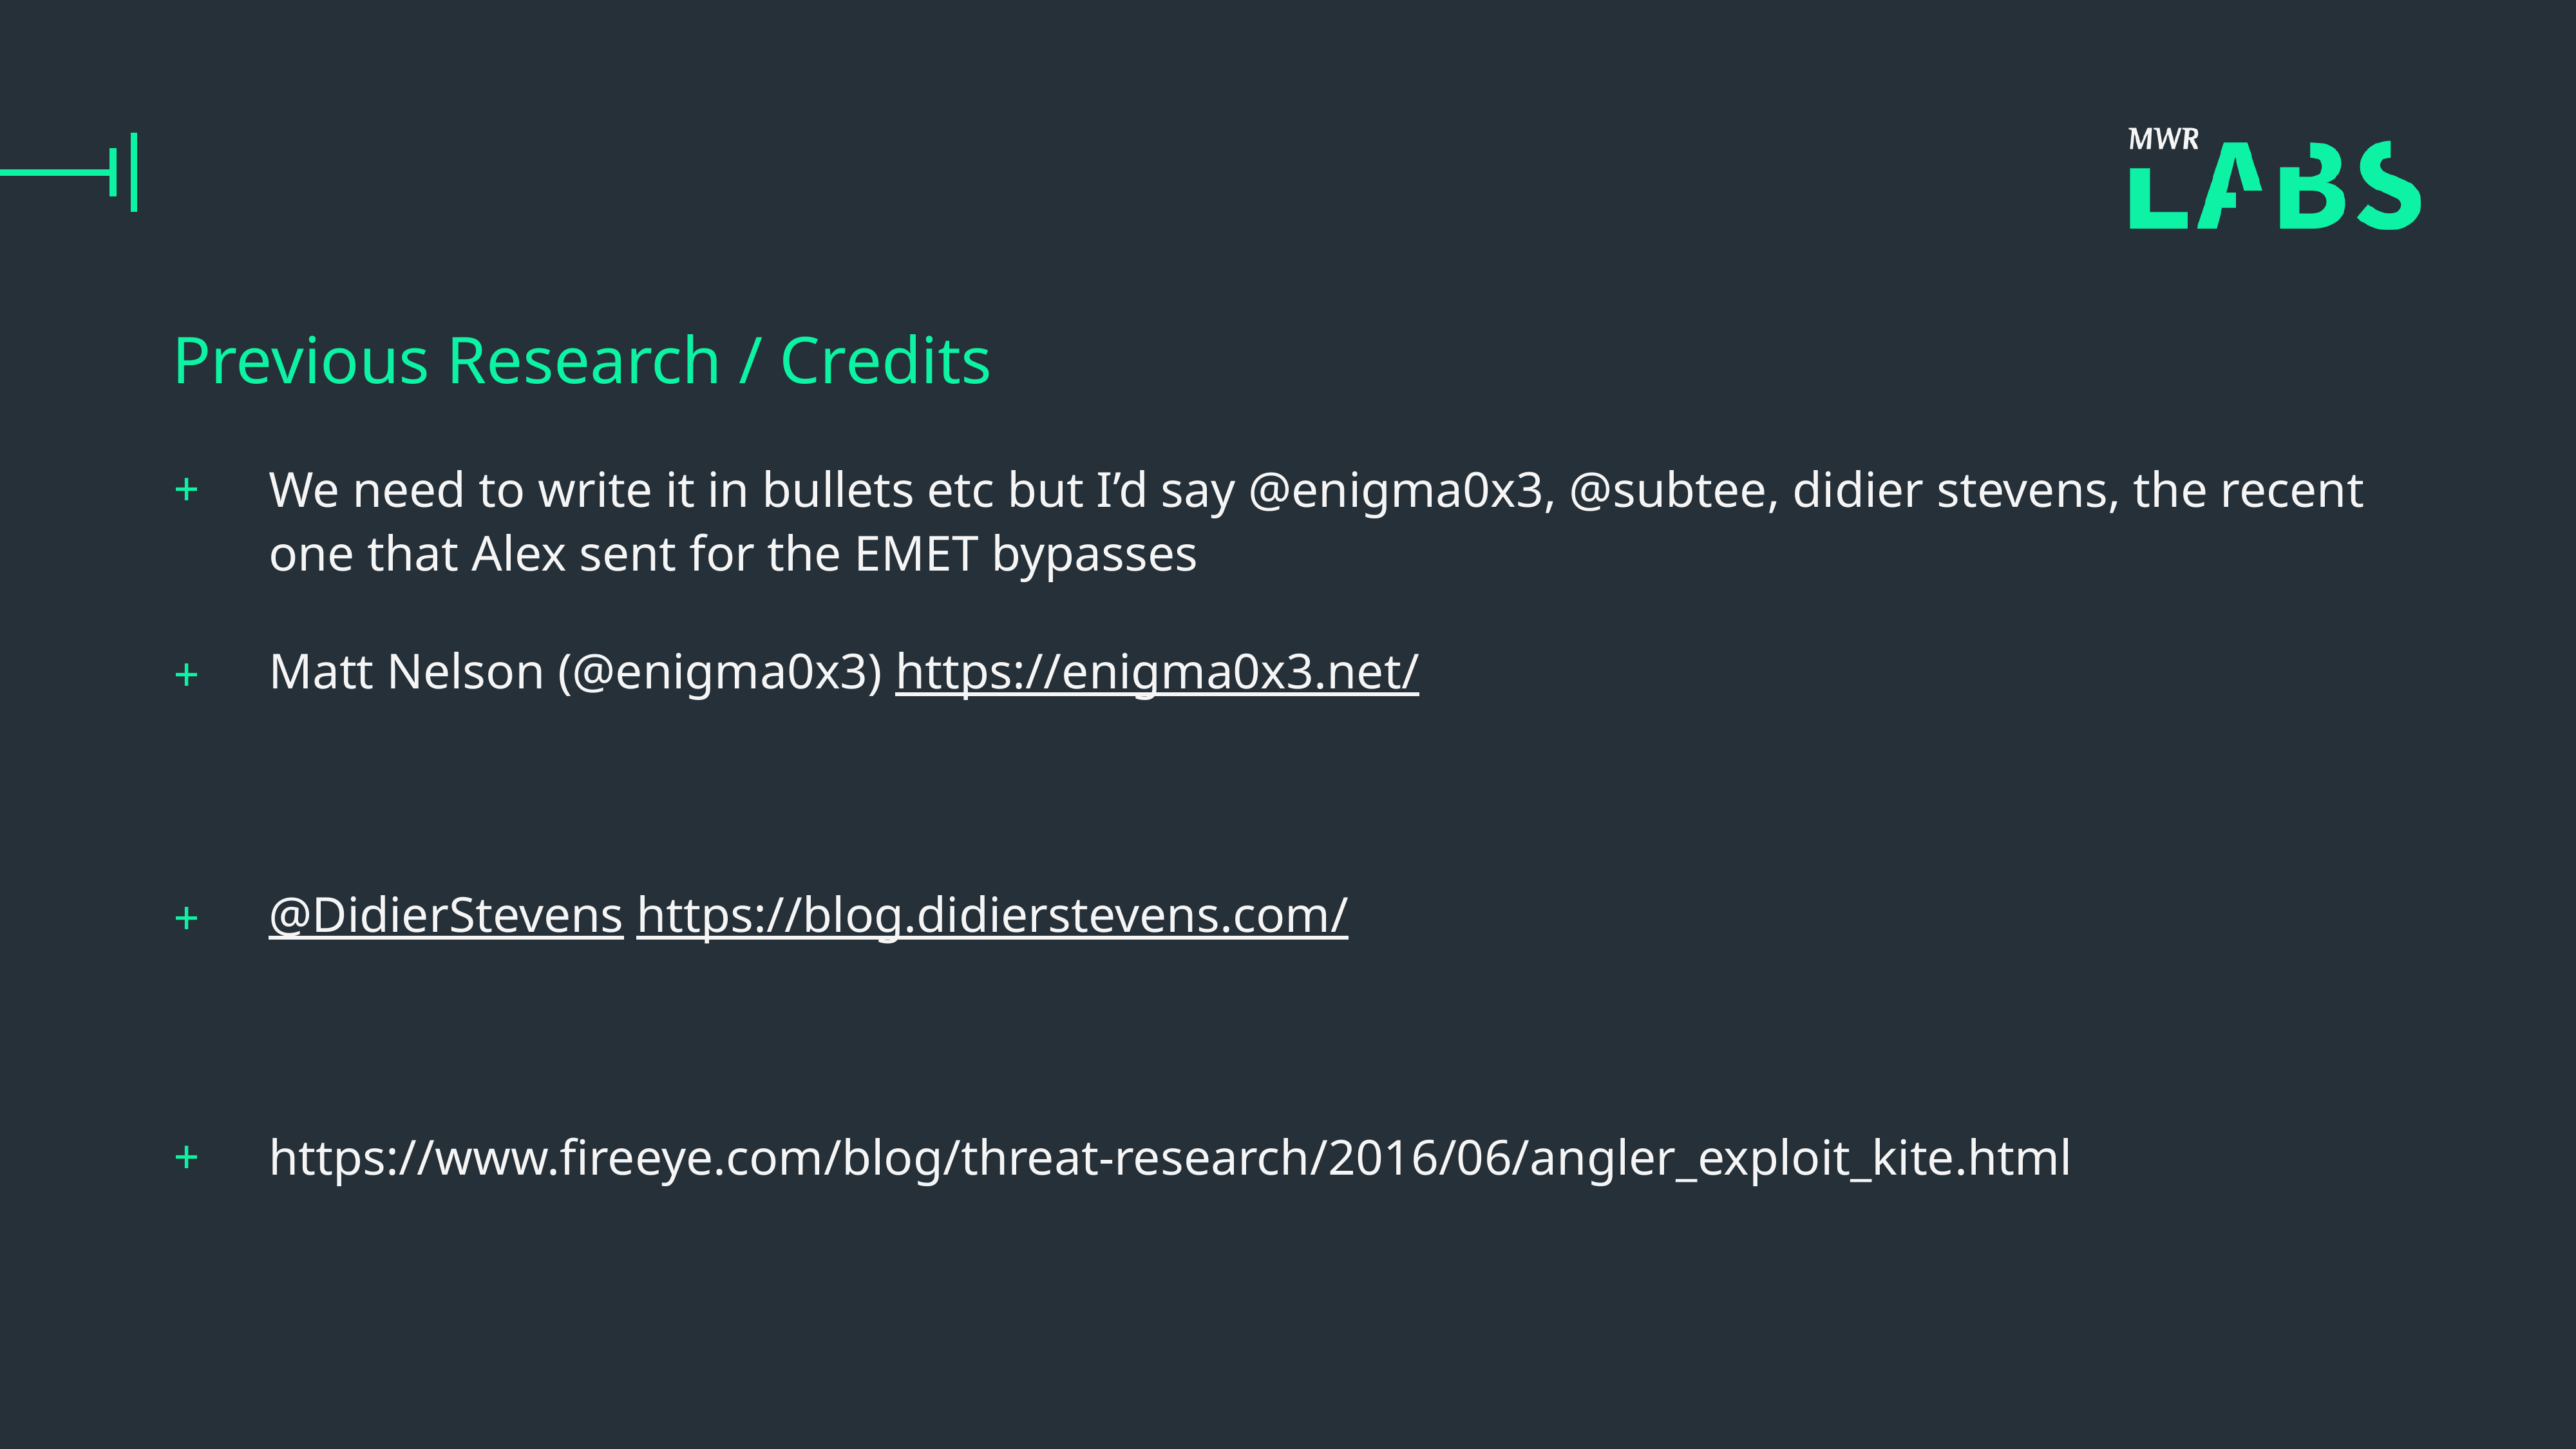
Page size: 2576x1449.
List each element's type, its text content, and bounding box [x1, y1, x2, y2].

picture [2128, 128, 2421, 230]
list Previous Research / Credits [162, 306, 1957, 423]
list We need to write it in bullets etc but I’d say @enigma0x3, @subtee, didier stevens, the recent one that Alex sent for the EMET bypasses Matt Nelson (@enigma0x3) https://enigma0x3.net/ @DidierStevens https://blog.didierstevens.com/ https://www.fireeye.com/blog/threat-research/2016/06/angler_exploit_kite.html [162, 448, 2392, 1304]
